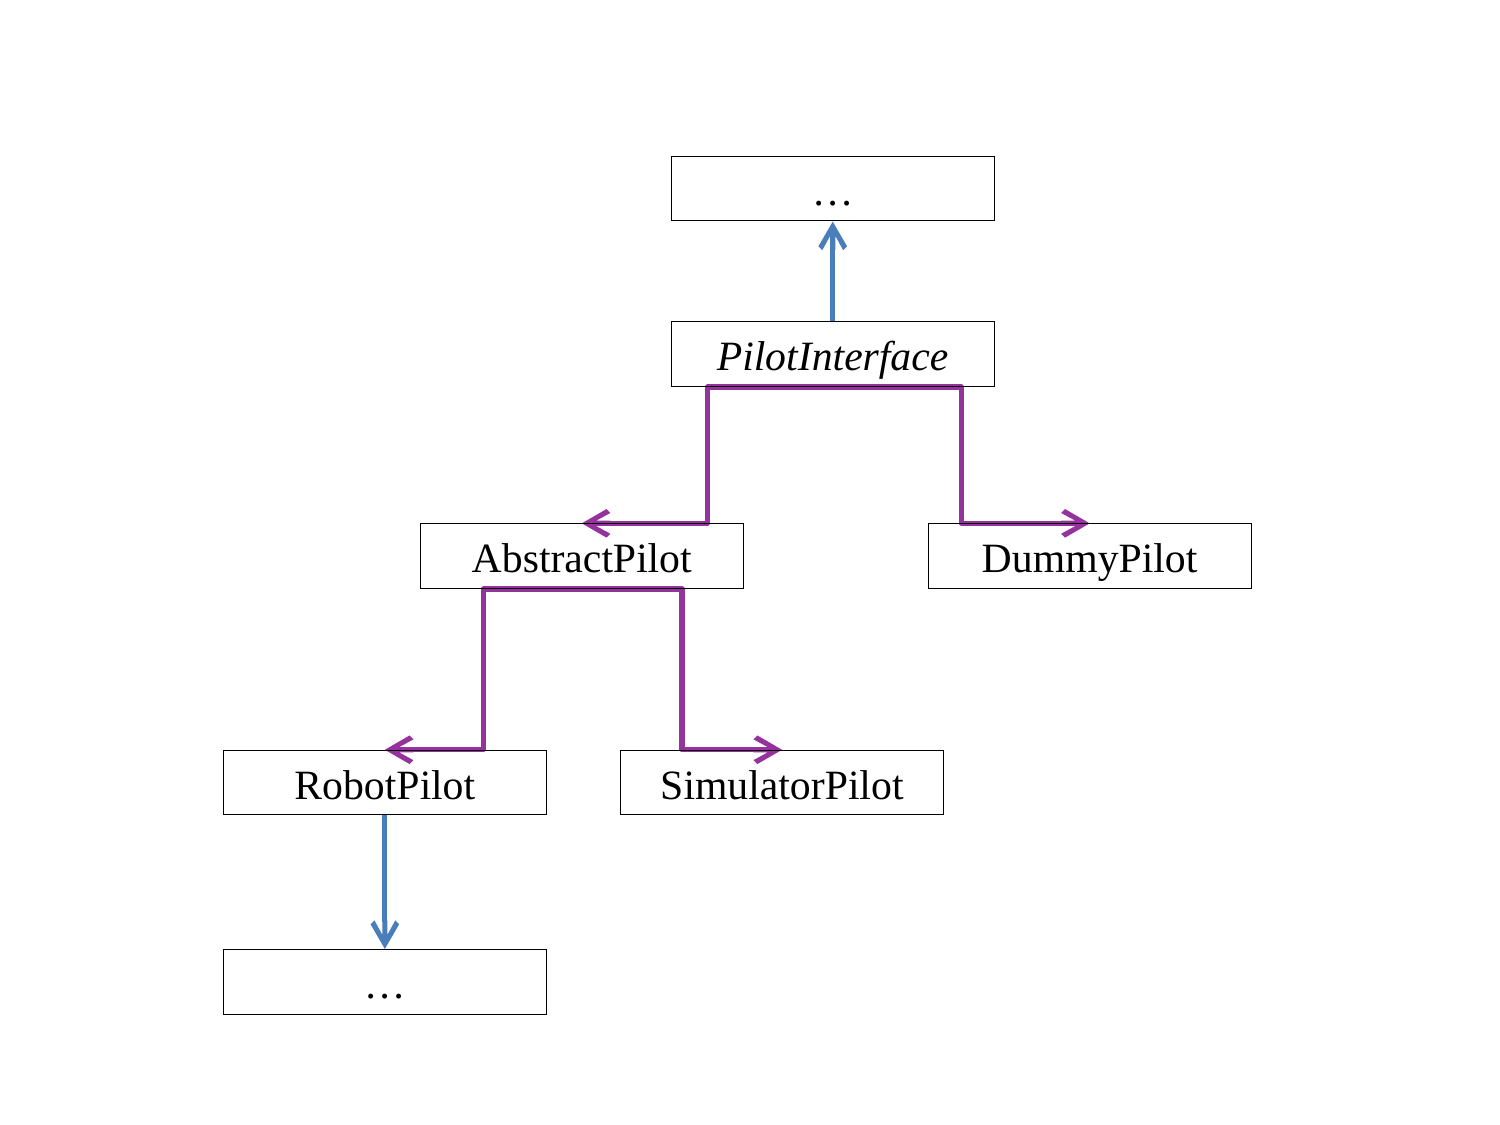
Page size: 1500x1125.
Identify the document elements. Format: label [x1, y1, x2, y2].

text_box [222, 155, 1252, 1015]
